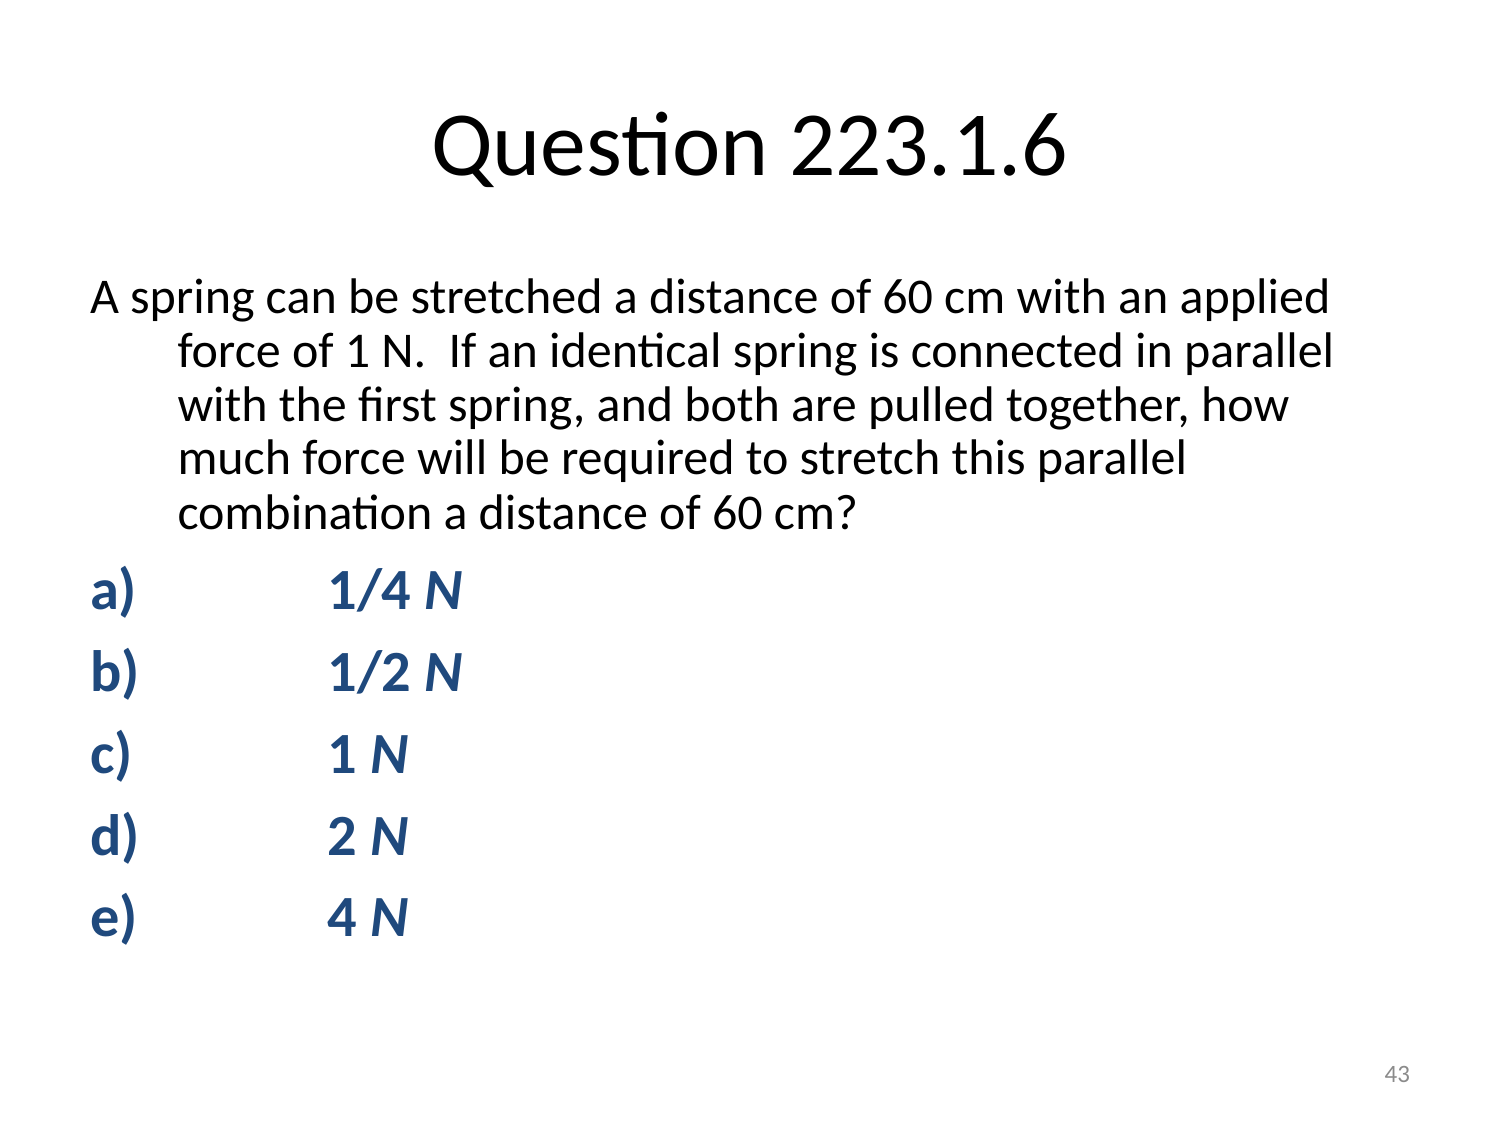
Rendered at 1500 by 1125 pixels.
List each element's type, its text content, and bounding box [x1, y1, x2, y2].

title Question 223.1.6 [75, 45, 1425, 233]
slide_number 43 [1074, 1042, 1425, 1103]
list A spring can be stretched a distance of 60 cm with an applied force of 1 N. If an identical spring is connected in parallel with the first spring, and both are pulled together, how much force will be required to stretch this parallel combination a distance of 60 cm? 1/4 N 1/2 N 1 N 2 N 4 N [75, 262, 1425, 1005]
